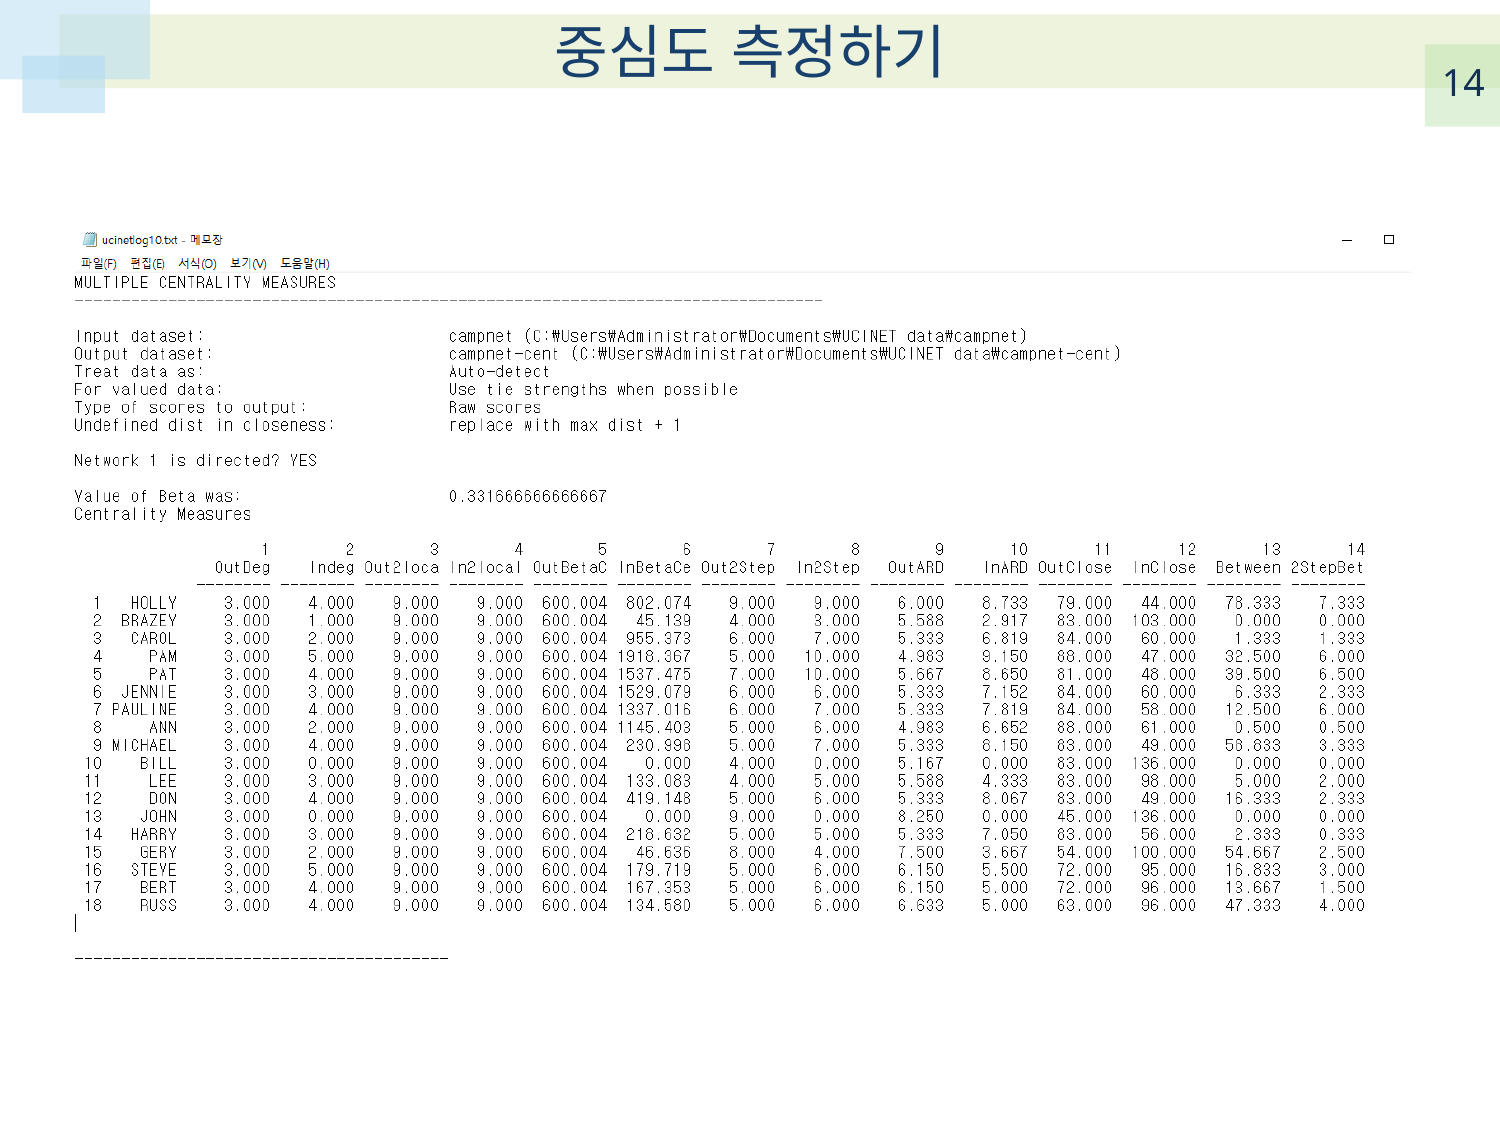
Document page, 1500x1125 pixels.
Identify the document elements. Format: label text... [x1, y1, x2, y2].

picture [74, 226, 1411, 965]
title 중심도 측정하기 [75, 13, 1425, 87]
